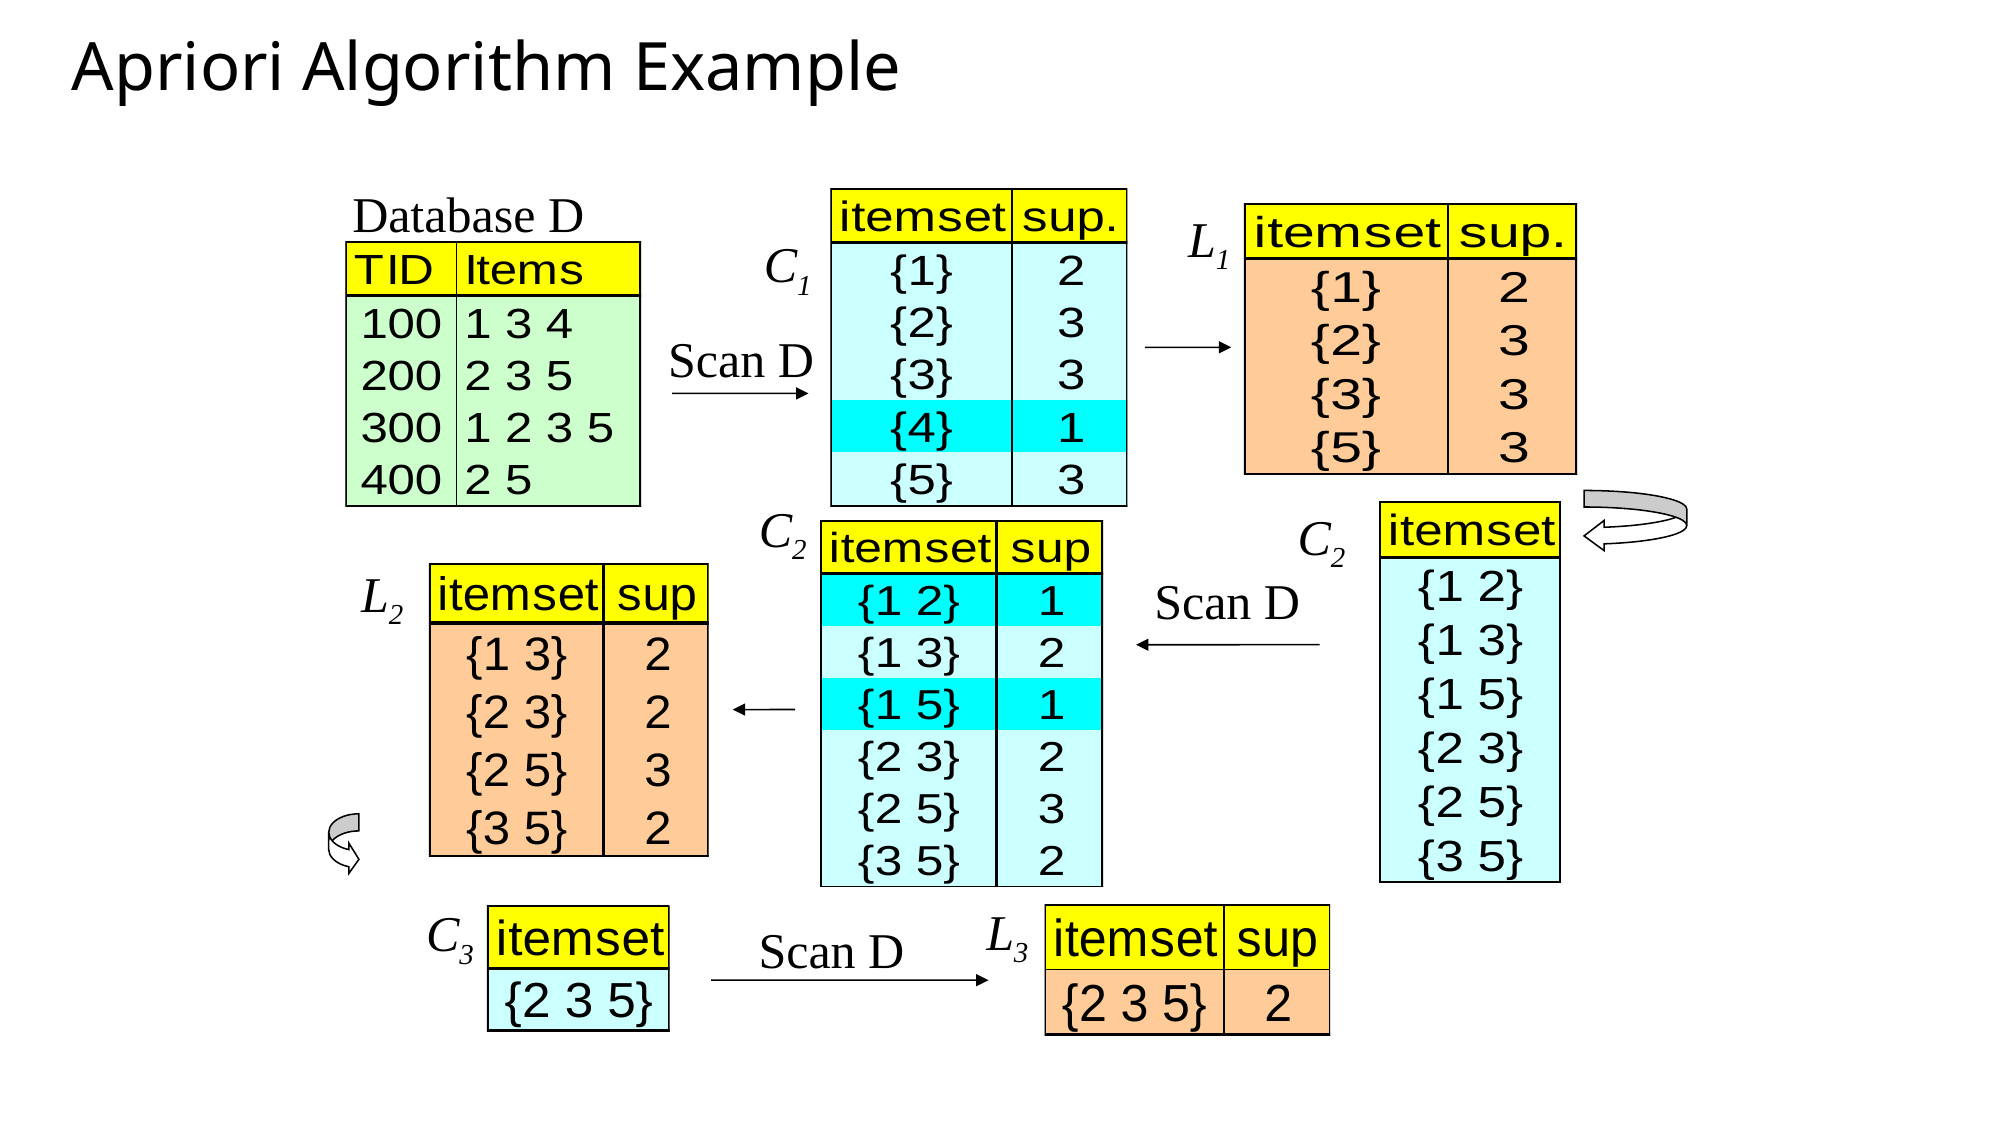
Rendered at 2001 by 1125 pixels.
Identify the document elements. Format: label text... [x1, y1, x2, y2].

title Apriori Algorithm Example [56, 34, 1331, 105]
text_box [328, 174, 1687, 1037]
